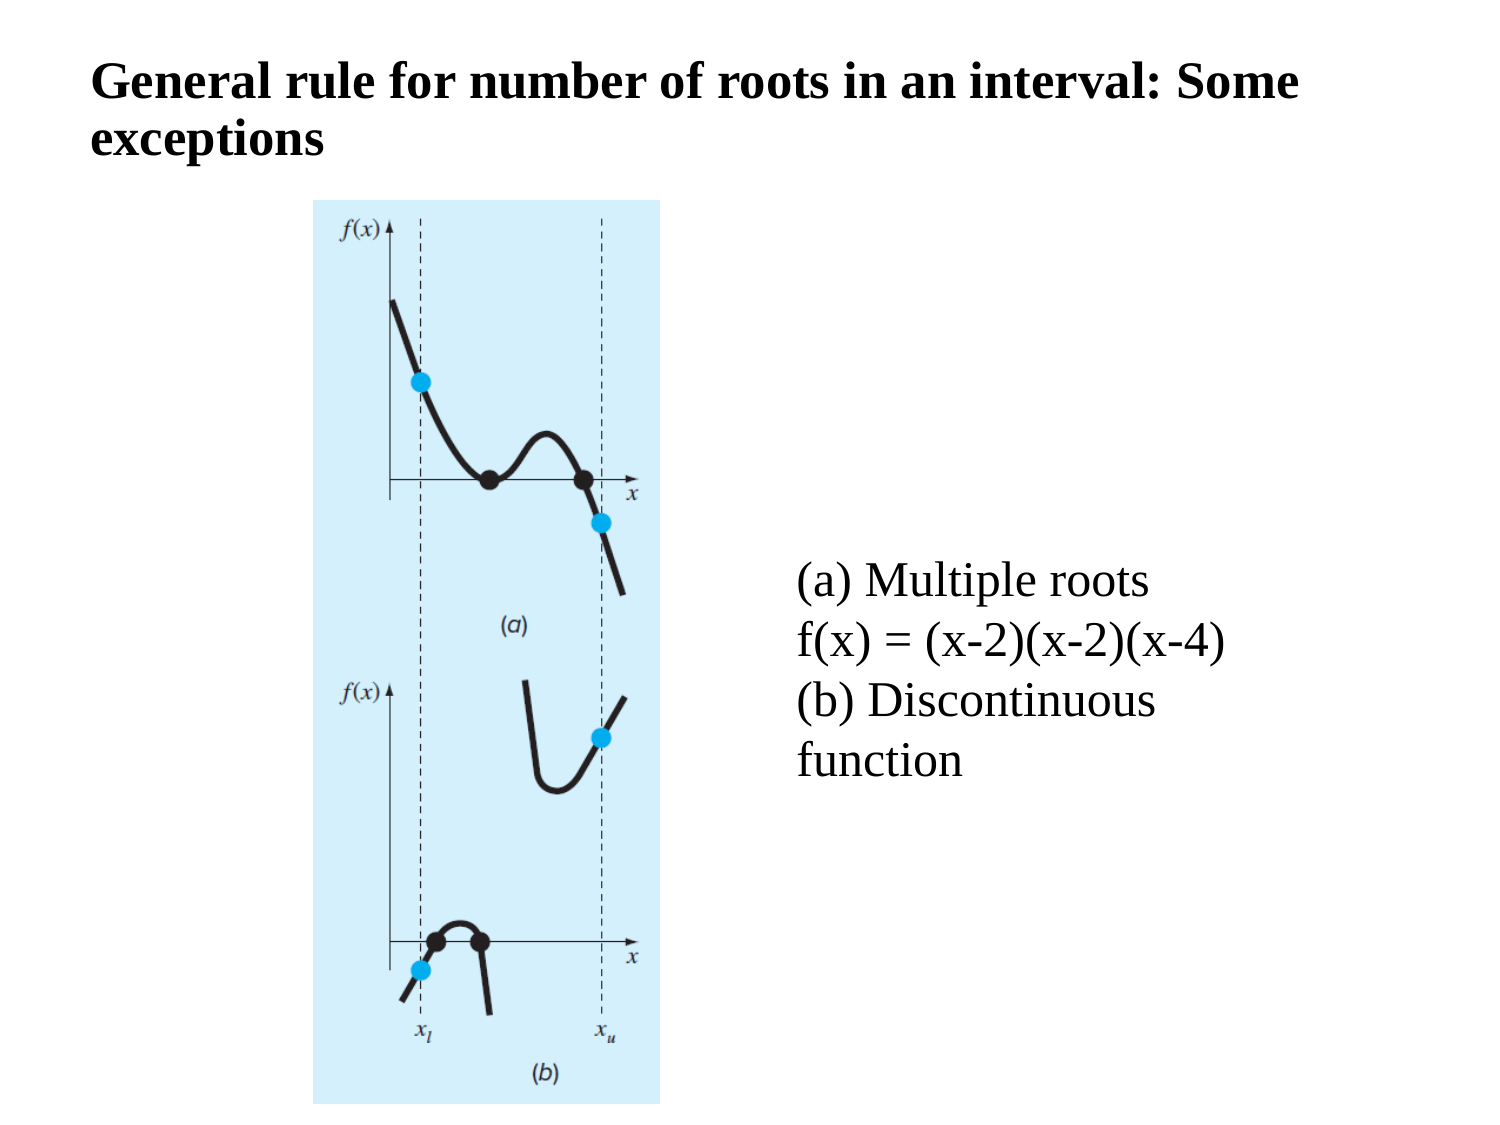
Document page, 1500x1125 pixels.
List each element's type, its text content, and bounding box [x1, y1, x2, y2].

title General rule for number of roots in an interval: Some exceptions [75, 45, 1474, 175]
picture [313, 200, 660, 1104]
text_box (a) Multiple roots f(x) = (x-2)(x-2)(x-4) (b) Discontinuous function [781, 538, 1340, 794]
